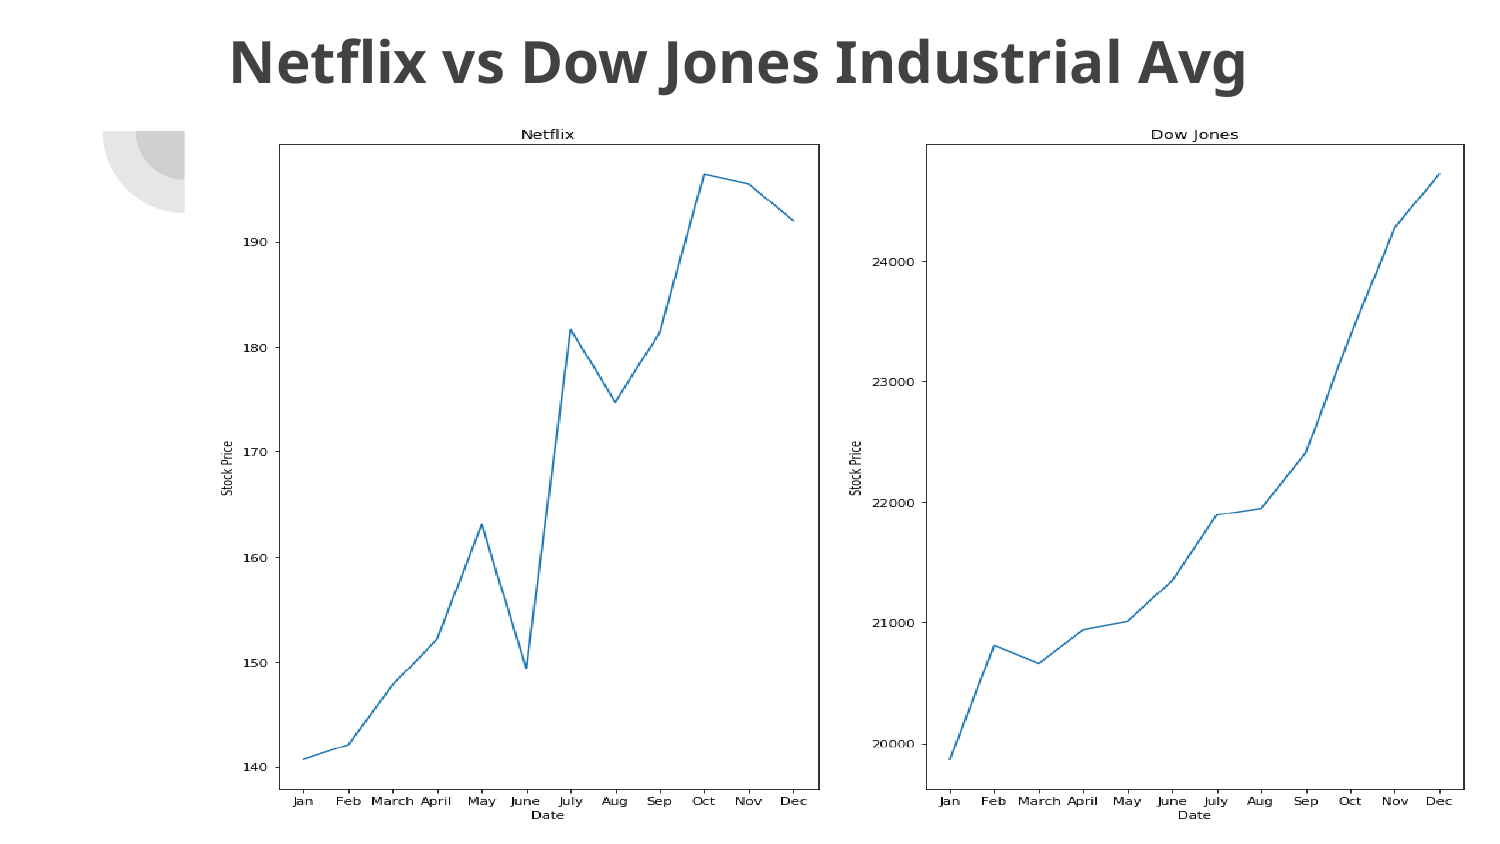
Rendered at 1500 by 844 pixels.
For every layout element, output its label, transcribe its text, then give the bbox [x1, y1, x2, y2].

title Netflix vs Dow Jones Industrial Avg [213, 9, 1368, 93]
picture [213, 121, 1478, 826]
